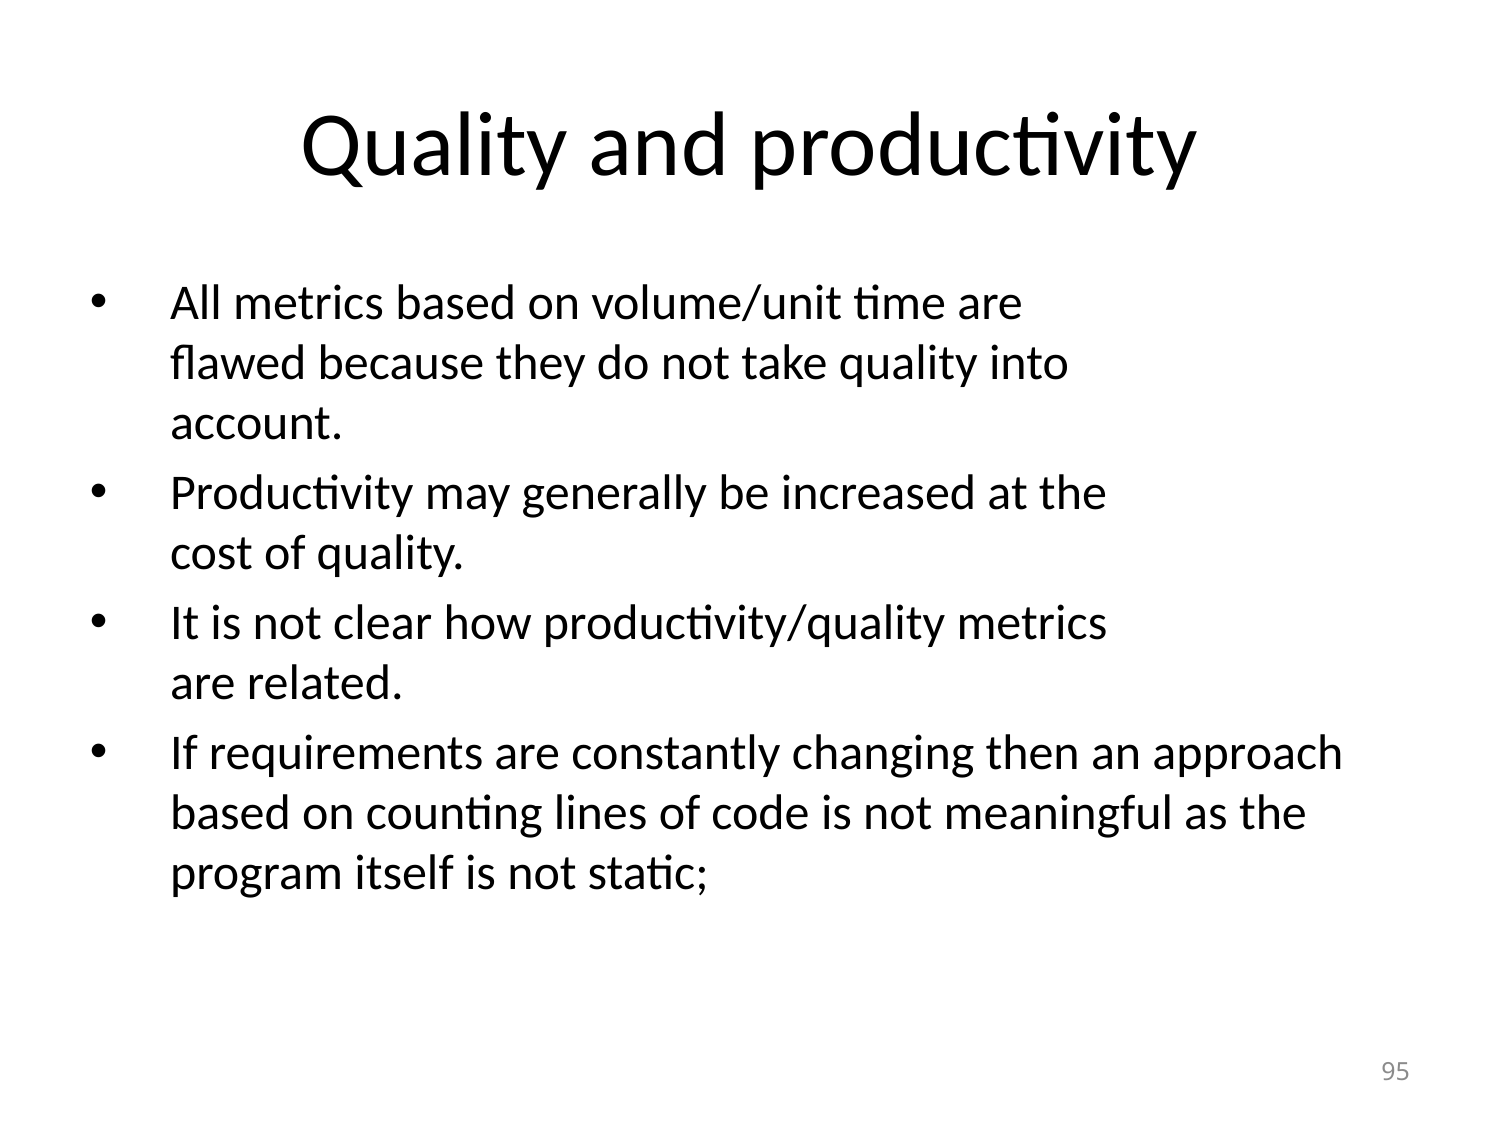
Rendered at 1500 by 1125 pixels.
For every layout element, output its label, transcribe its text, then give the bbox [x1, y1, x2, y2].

slide_number 95 [1074, 1042, 1425, 1103]
title Quality and productivity [75, 45, 1425, 233]
list All metrics based on volume/unit time are flawed because they do not take quality into account. Productivity may generally be increased at the cost of quality. It is not clear how productivity/quality metrics are related. If requirements are constantly changing then an approach based on counting lines of code is not meaningful as the program itself is not static; [75, 262, 1425, 1005]
